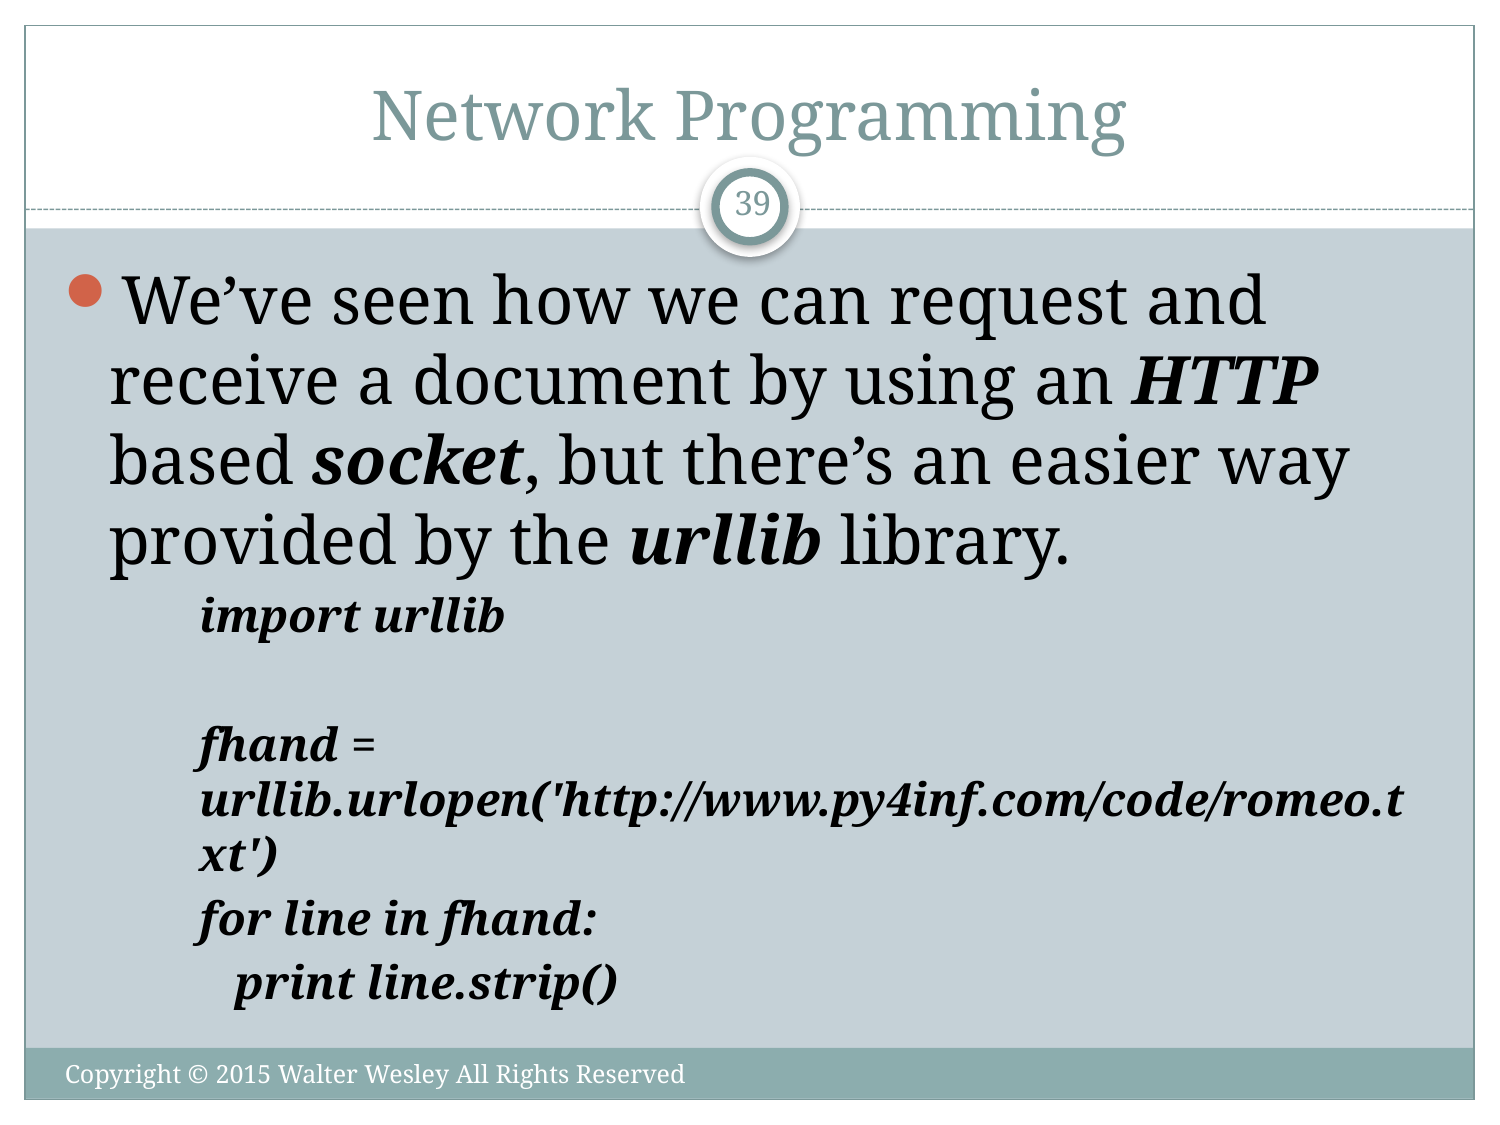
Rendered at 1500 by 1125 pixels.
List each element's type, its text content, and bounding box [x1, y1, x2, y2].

list We’ve seen how we can request and receive a document by using an HTTP based socket, but there’s an easier way provided by the urllib library. import urllib fhand = urllib.urlopen('http://www.py4inf.com/code/romeo.txt') for line in fhand: print line.strip() [49, 250, 1445, 1001]
title Network Programming [49, 37, 1450, 162]
footer Copyright © 2015 Walter Wesley All Rights Reserved [50, 1051, 763, 1112]
slide_number 39 [715, 168, 791, 241]
